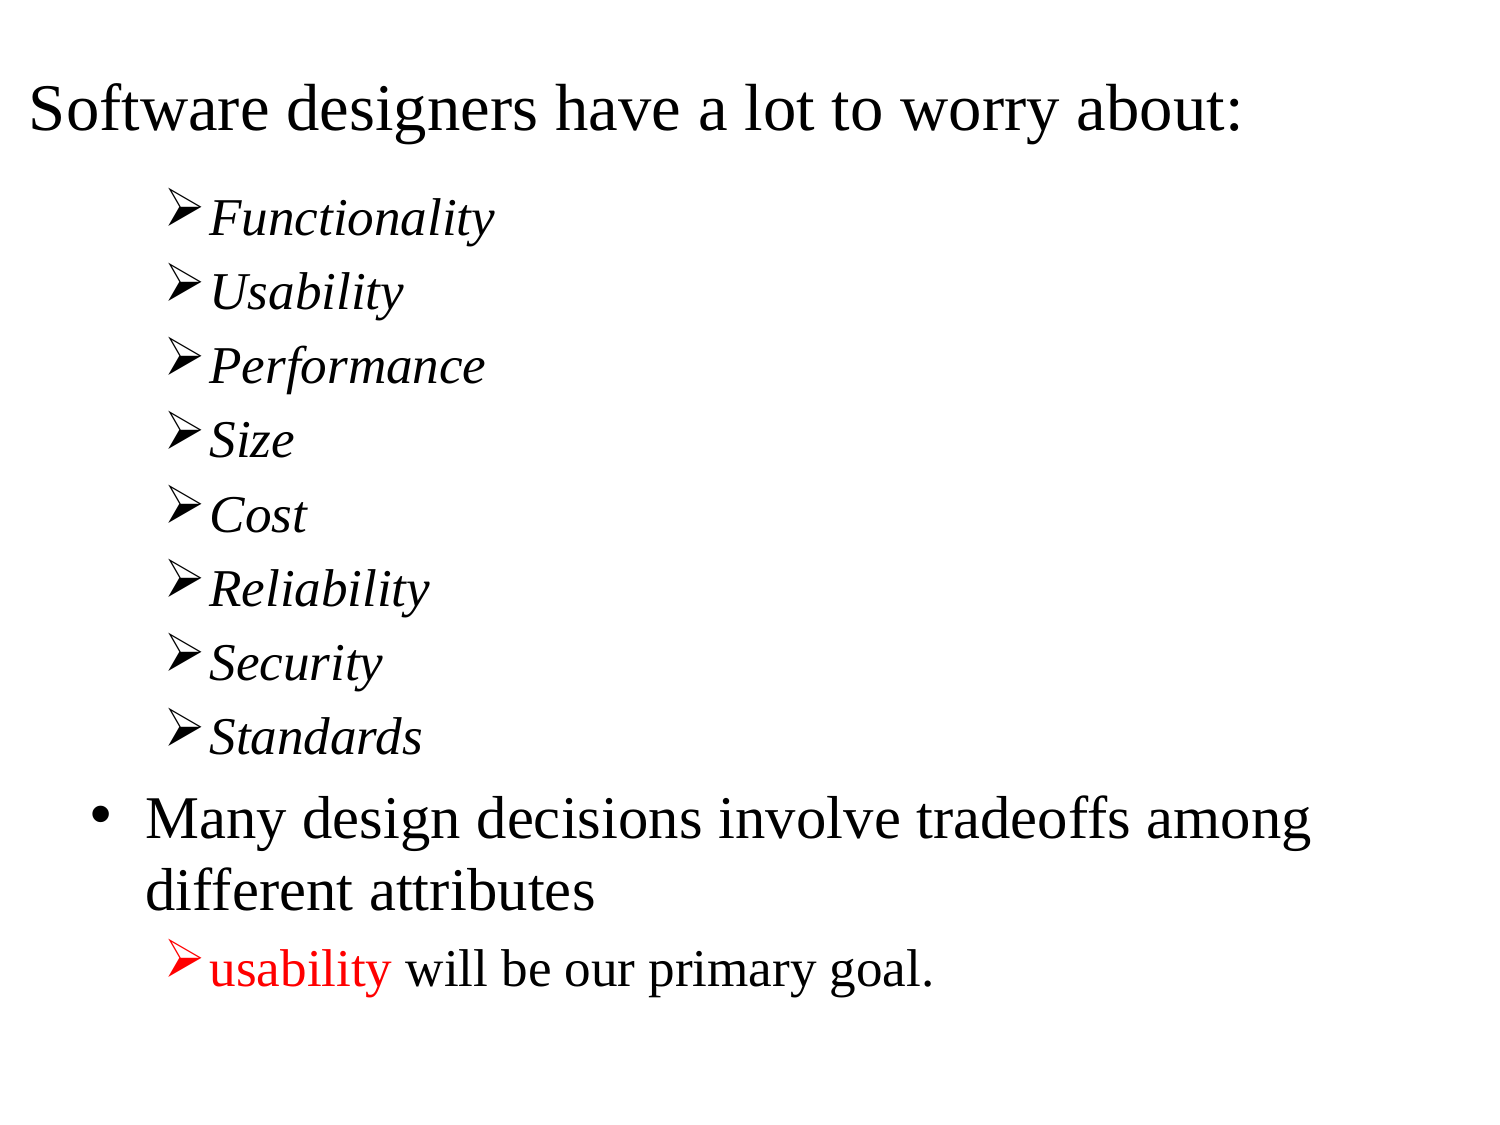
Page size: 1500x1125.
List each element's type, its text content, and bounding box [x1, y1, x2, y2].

list Functionality Usability Performance Size Cost Reliability Security Standards Many design decisions involve tradeoffs among different attributes usability will be our primary goal. [75, 174, 1425, 1005]
title Software designers have a lot to worry about: [0, 112, 1313, 175]
